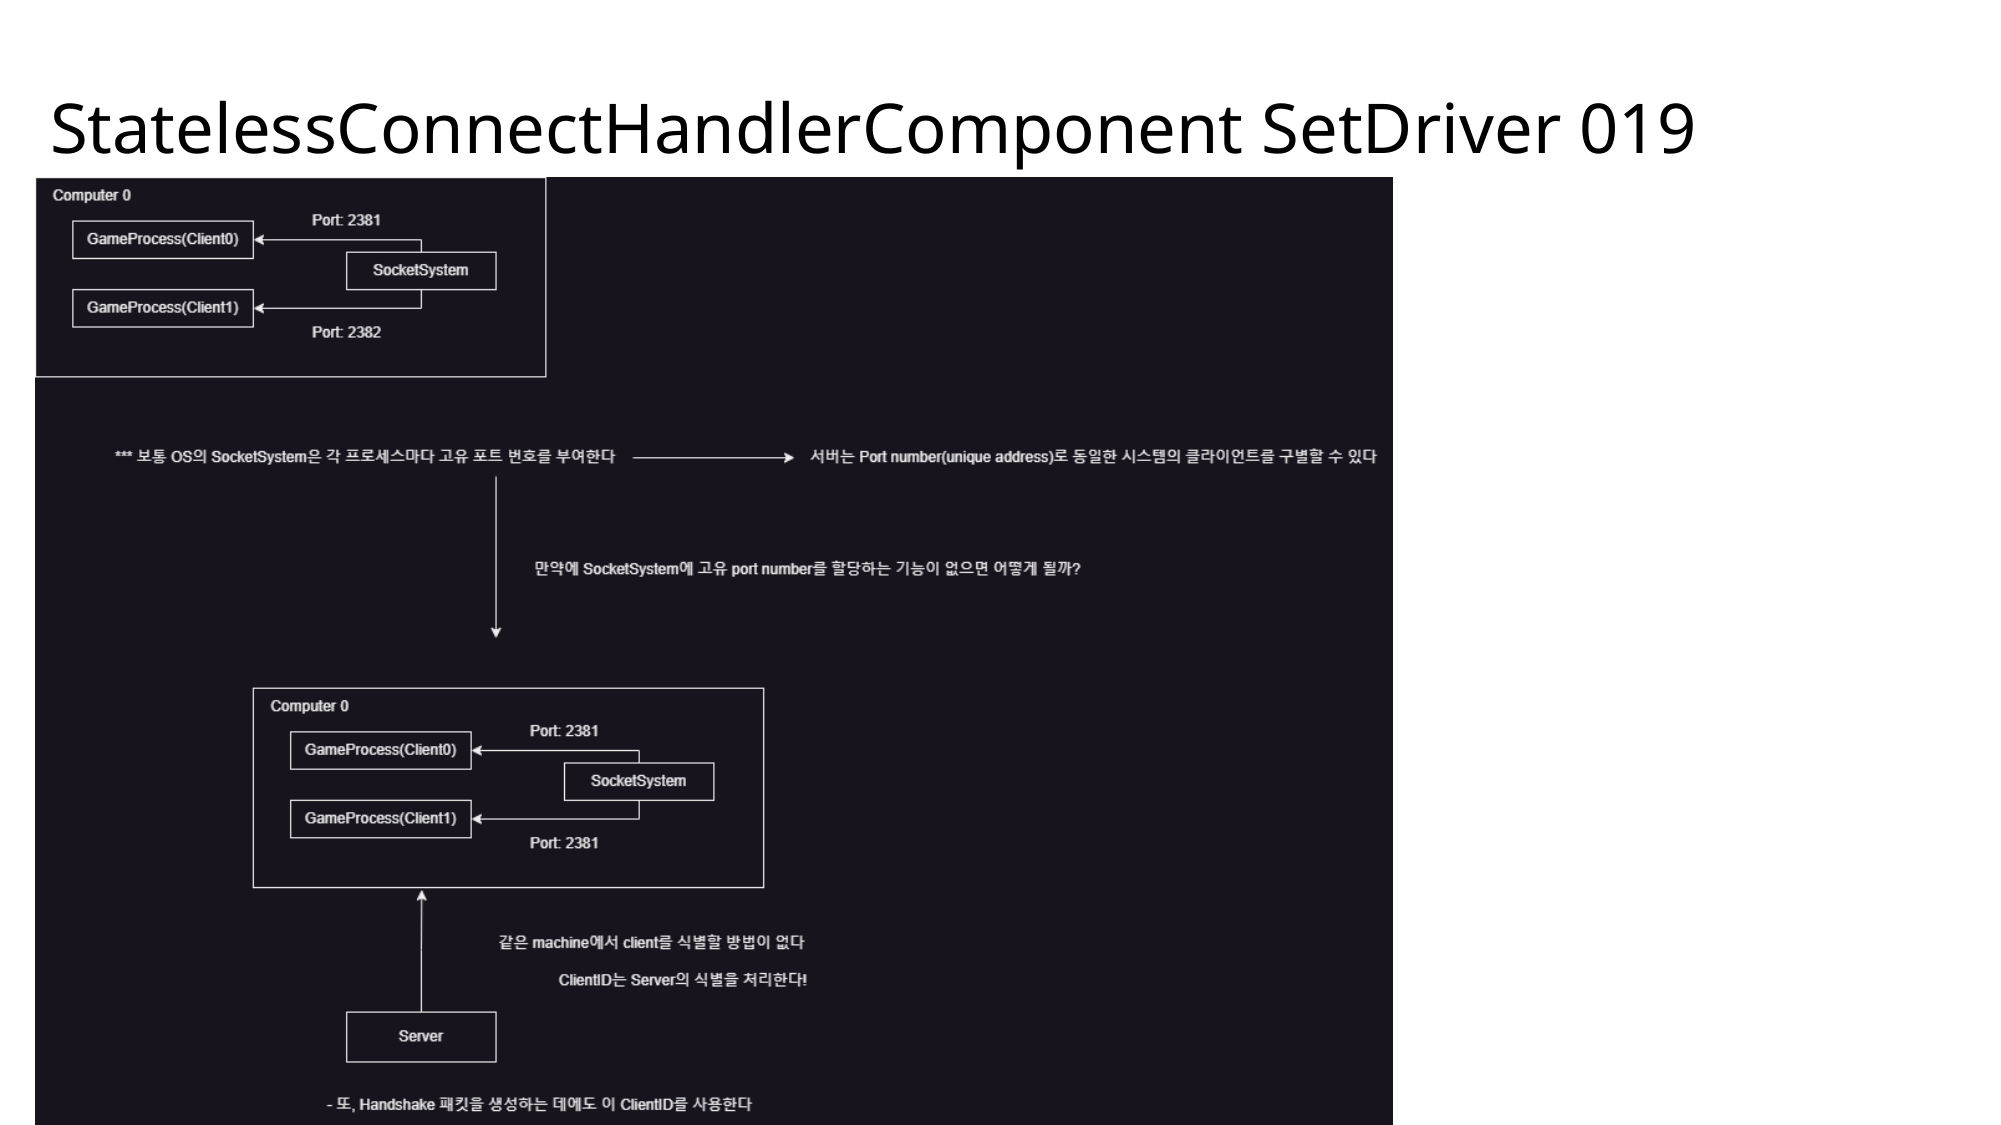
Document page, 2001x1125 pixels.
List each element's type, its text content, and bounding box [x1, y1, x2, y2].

text_box StatelessConnectHandlerComponent SetDriver 019 [34, 67, 1760, 195]
picture [34, 177, 1393, 1125]
